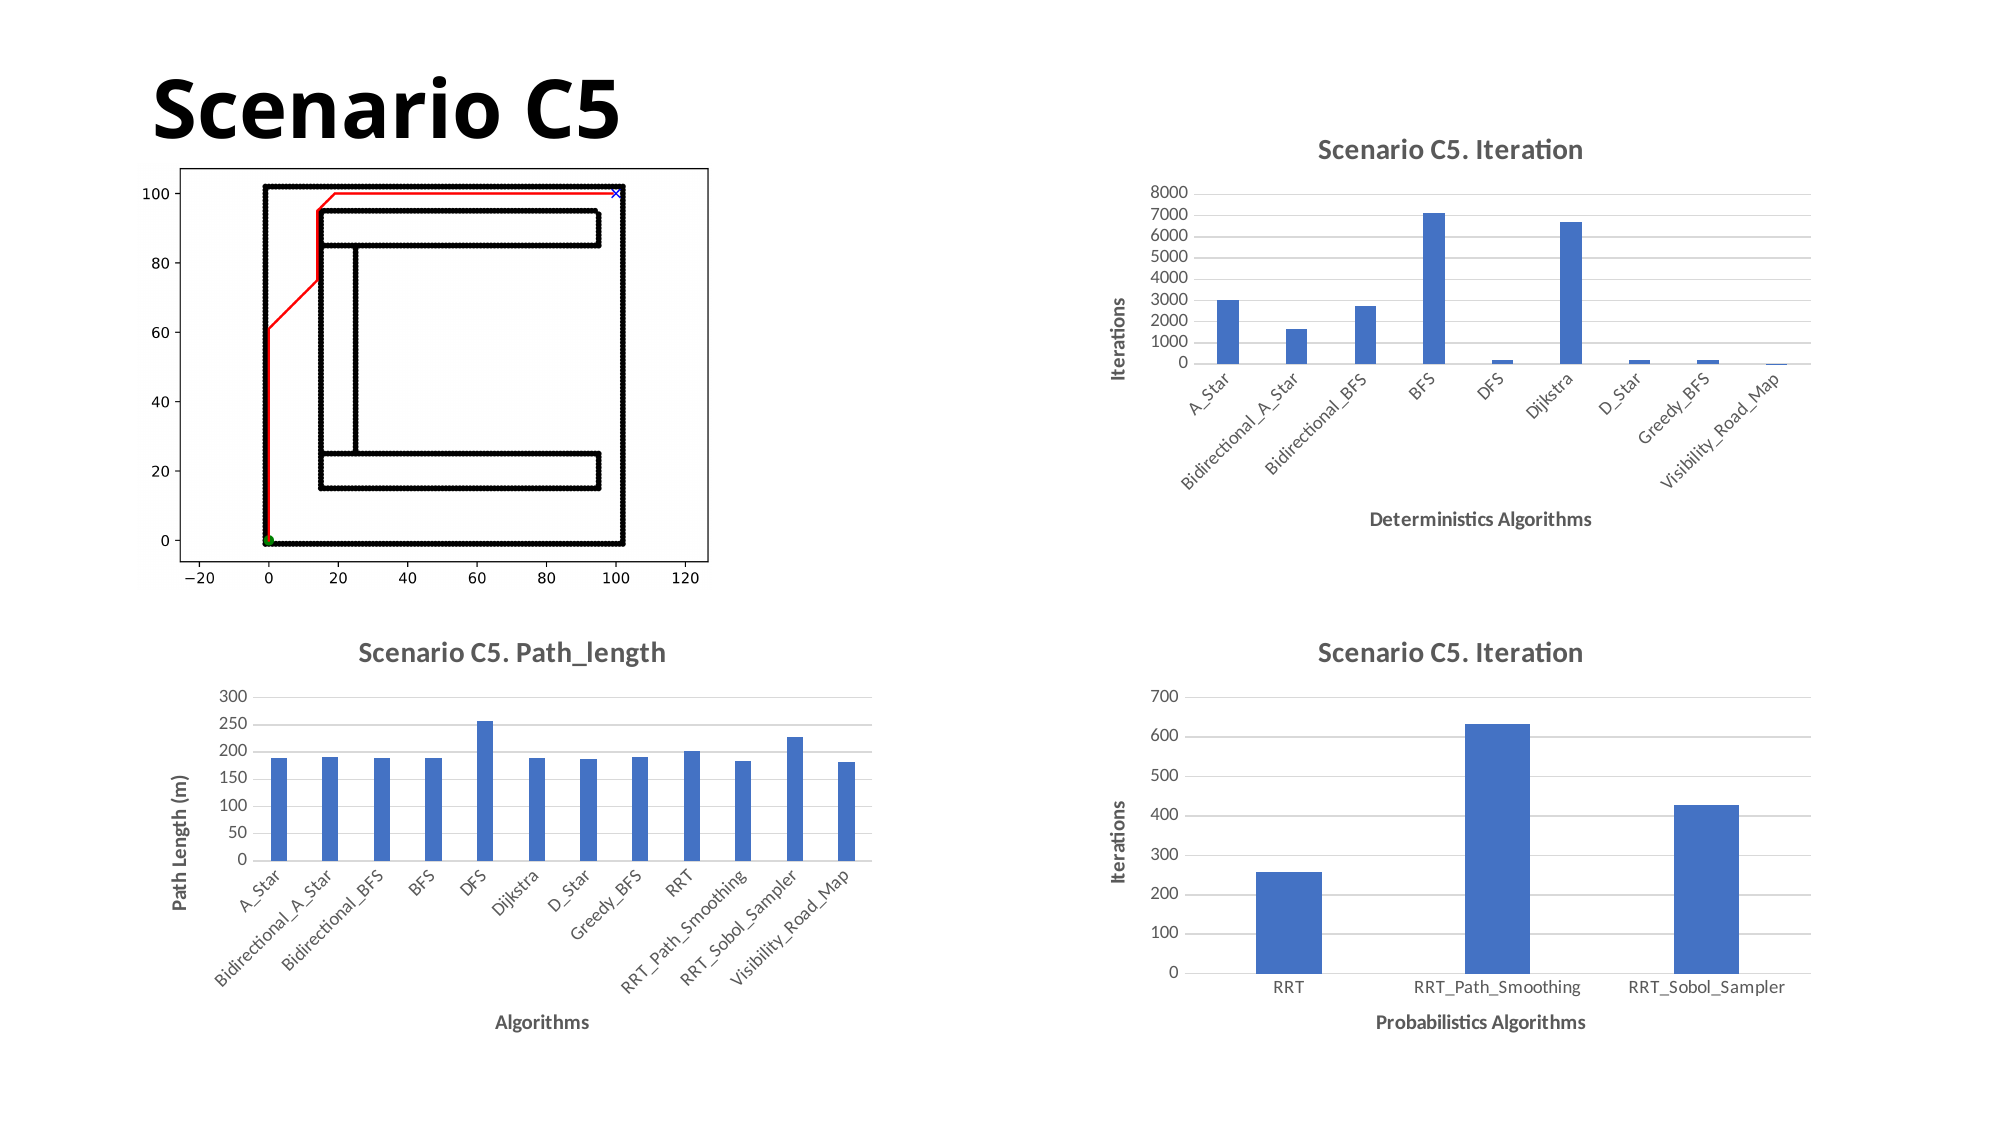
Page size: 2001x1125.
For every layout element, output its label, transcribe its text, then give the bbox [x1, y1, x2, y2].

picture [137, 163, 712, 590]
chart [1075, 111, 1826, 562]
chart [137, 615, 888, 1066]
title Scenario C5 [137, 59, 1863, 164]
chart [1075, 615, 1826, 1066]
